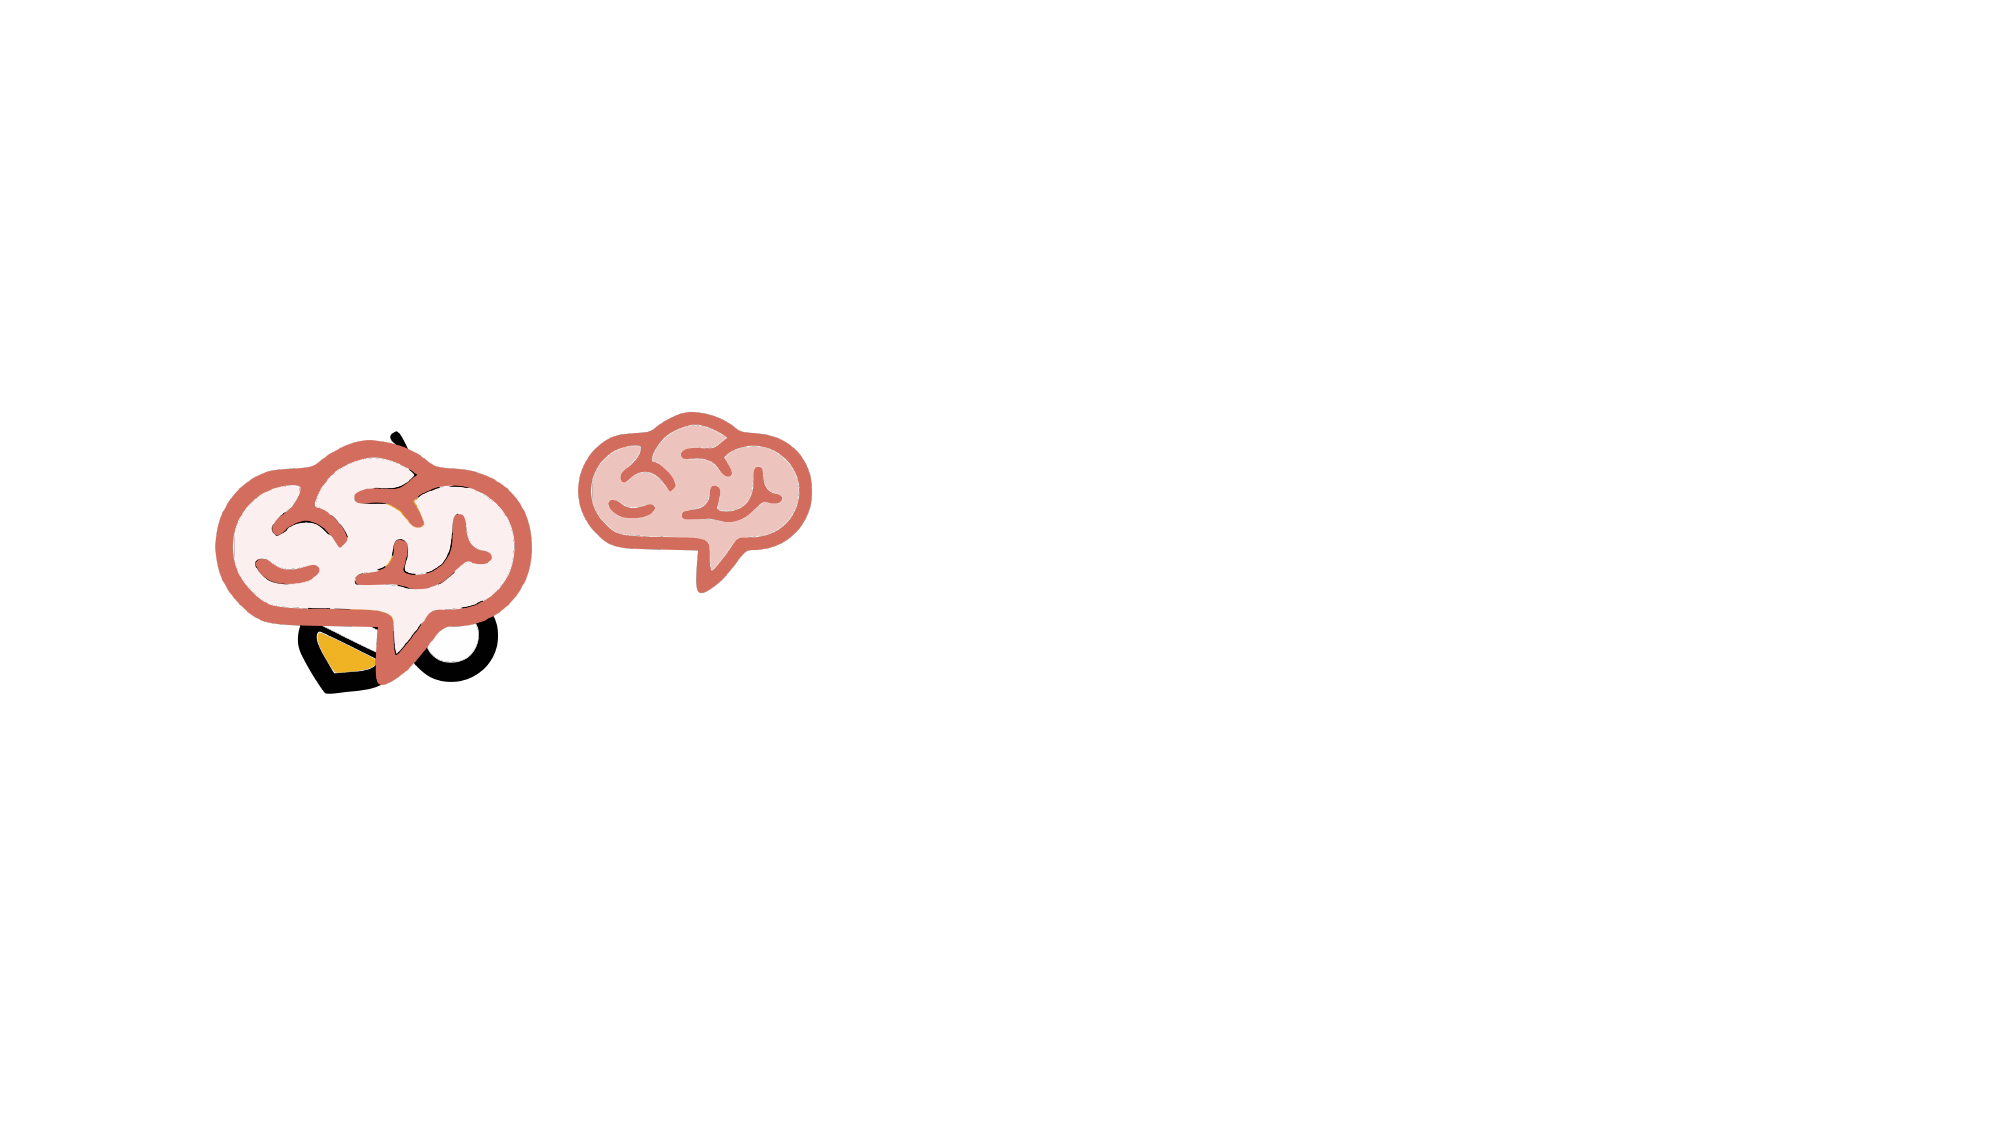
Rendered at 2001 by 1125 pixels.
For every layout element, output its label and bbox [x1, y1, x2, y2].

picture [578, 412, 812, 593]
picture [215, 431, 532, 694]
